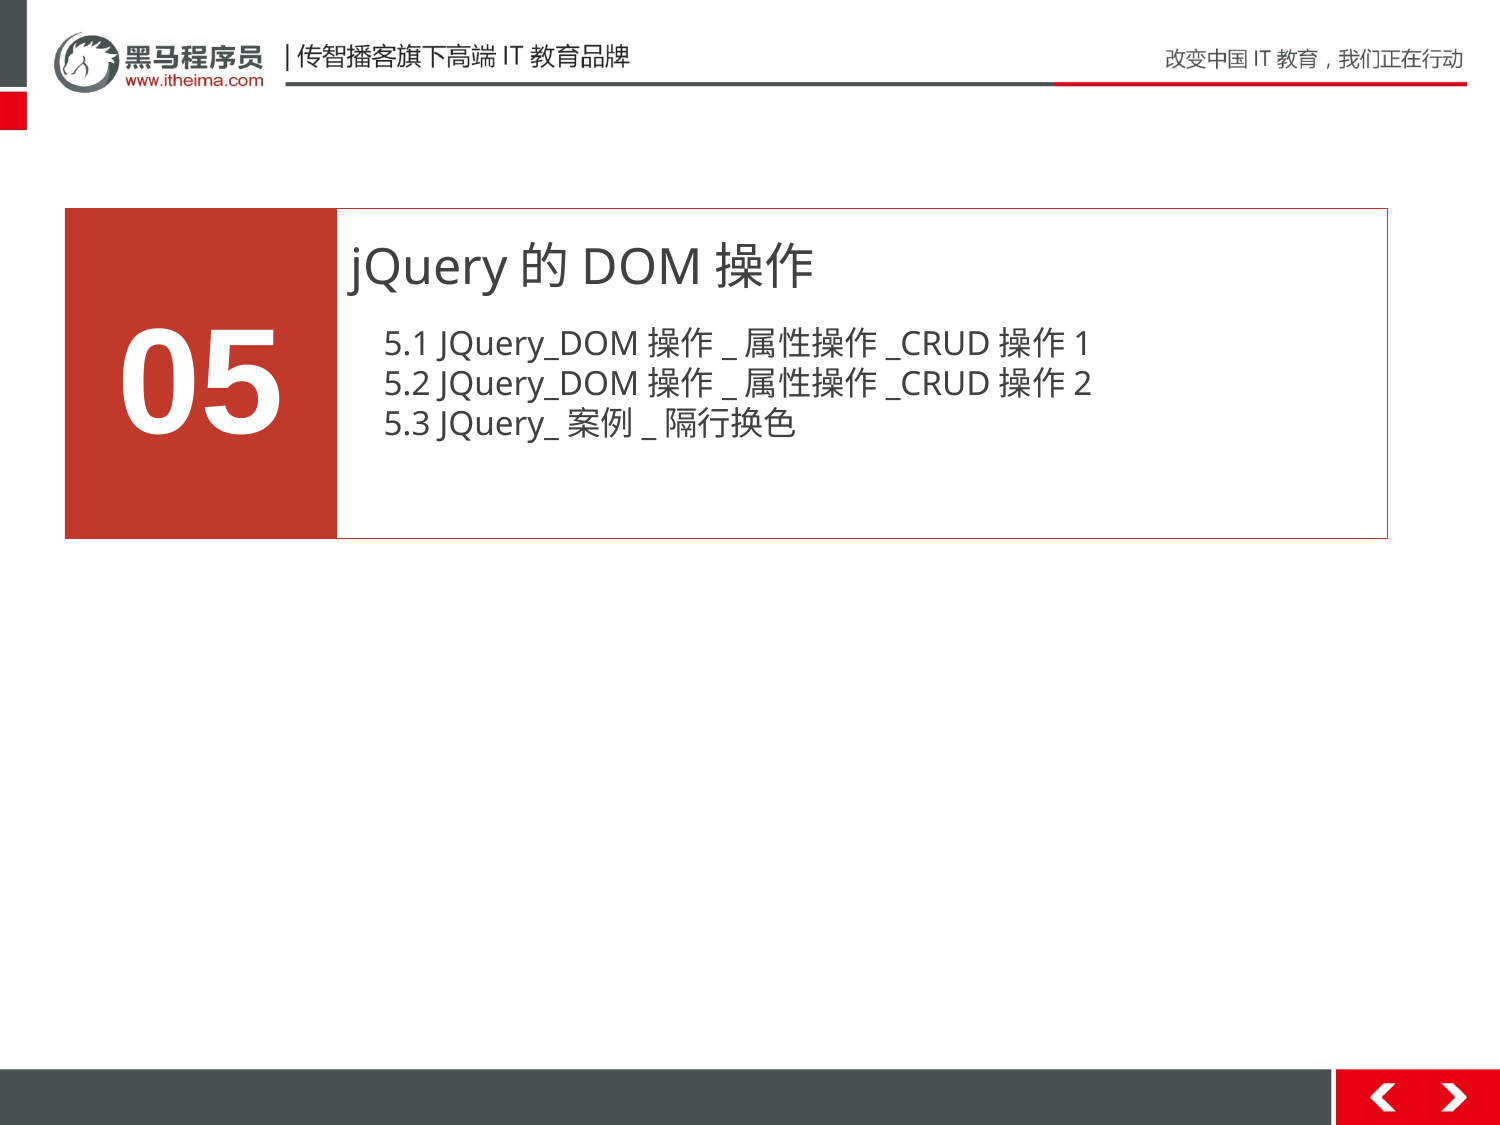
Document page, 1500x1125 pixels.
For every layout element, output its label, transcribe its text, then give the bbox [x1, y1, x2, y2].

picture [0, 0, 1500, 1125]
text_box [339, 206, 1390, 541]
text_box 05 [63, 206, 339, 541]
